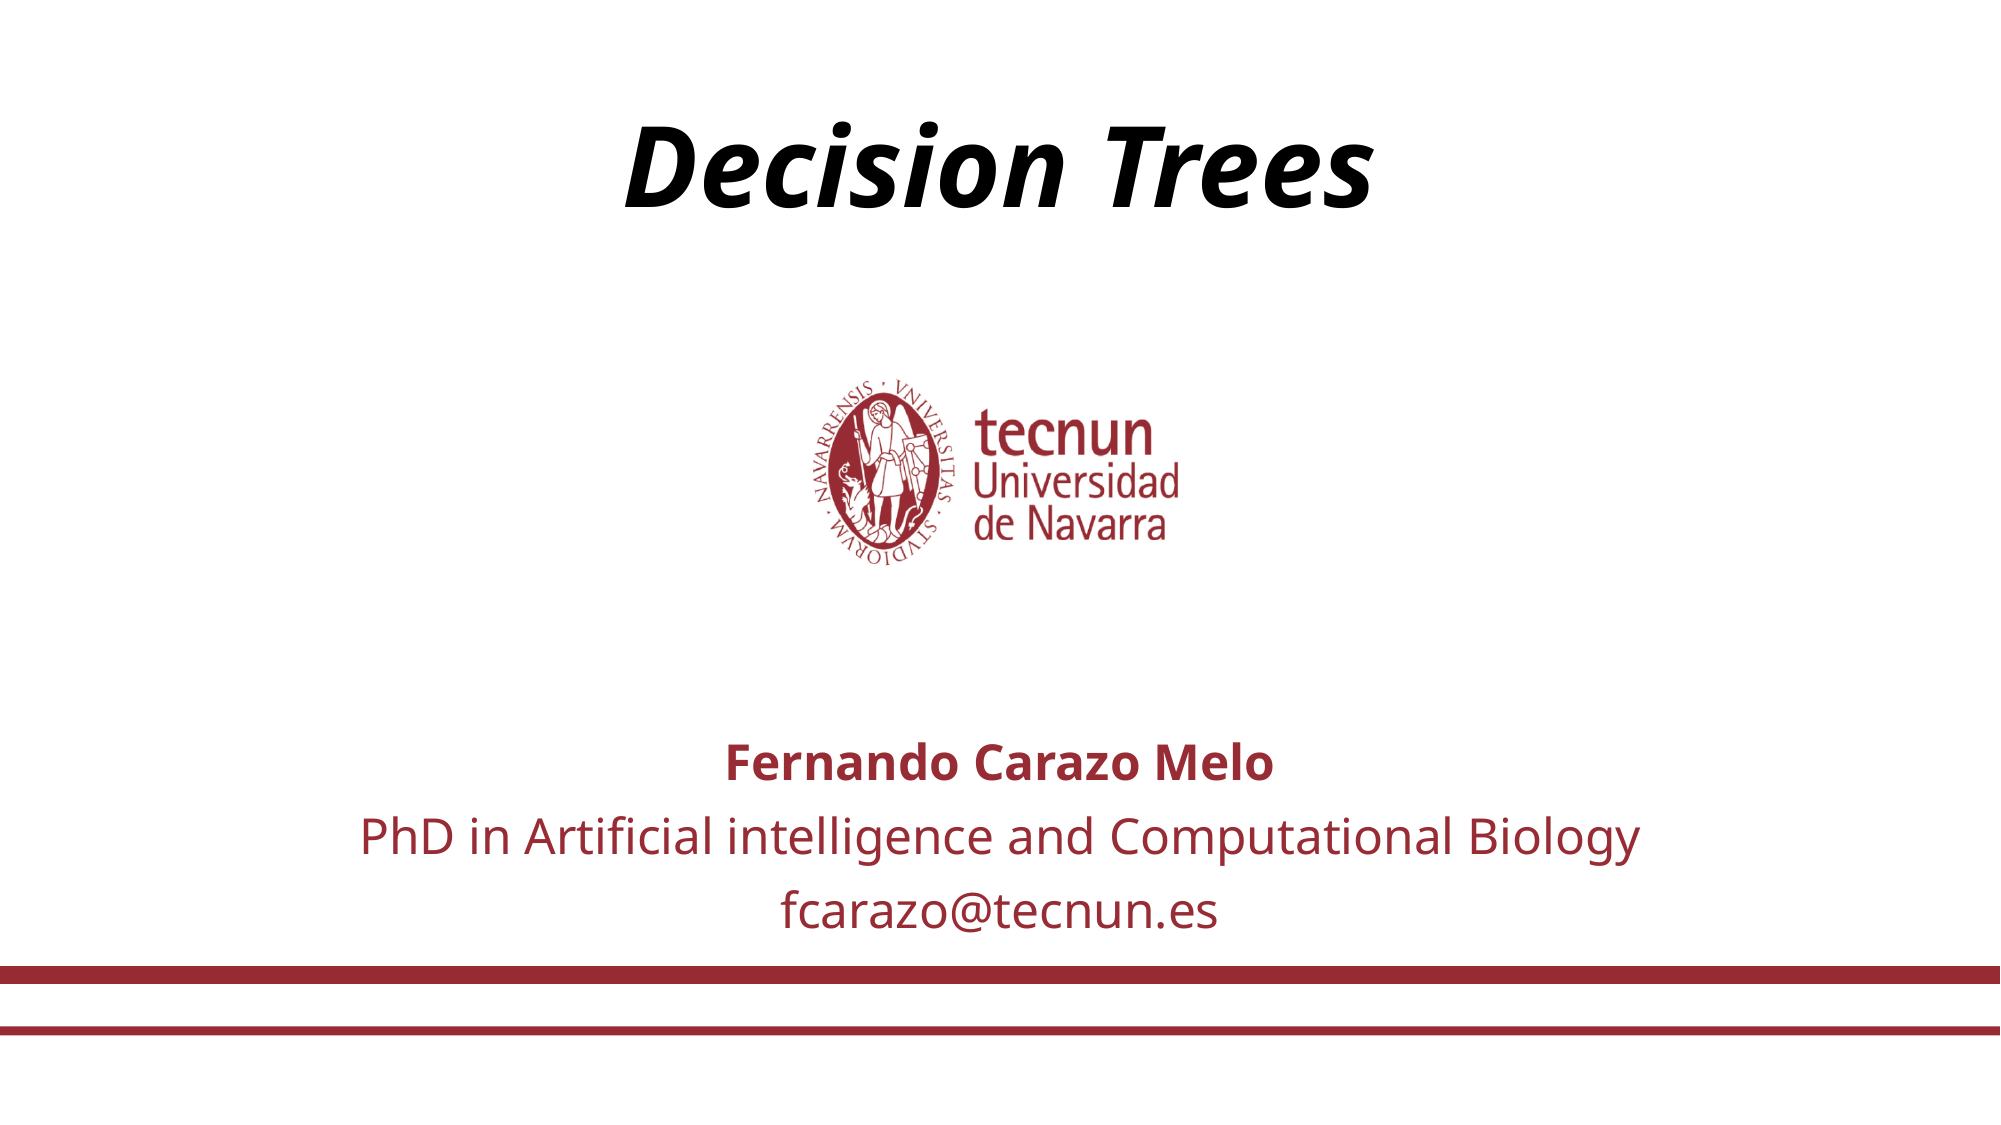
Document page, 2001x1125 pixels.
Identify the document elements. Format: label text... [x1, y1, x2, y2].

picture [804, 371, 1196, 579]
title Decision Trees [547, 352, 1453, 730]
subtitle Fernando Carazo Melo PhD in Artificial intelligence and Computational Biology fcarazo@tecnun.es [342, 730, 1658, 955]
